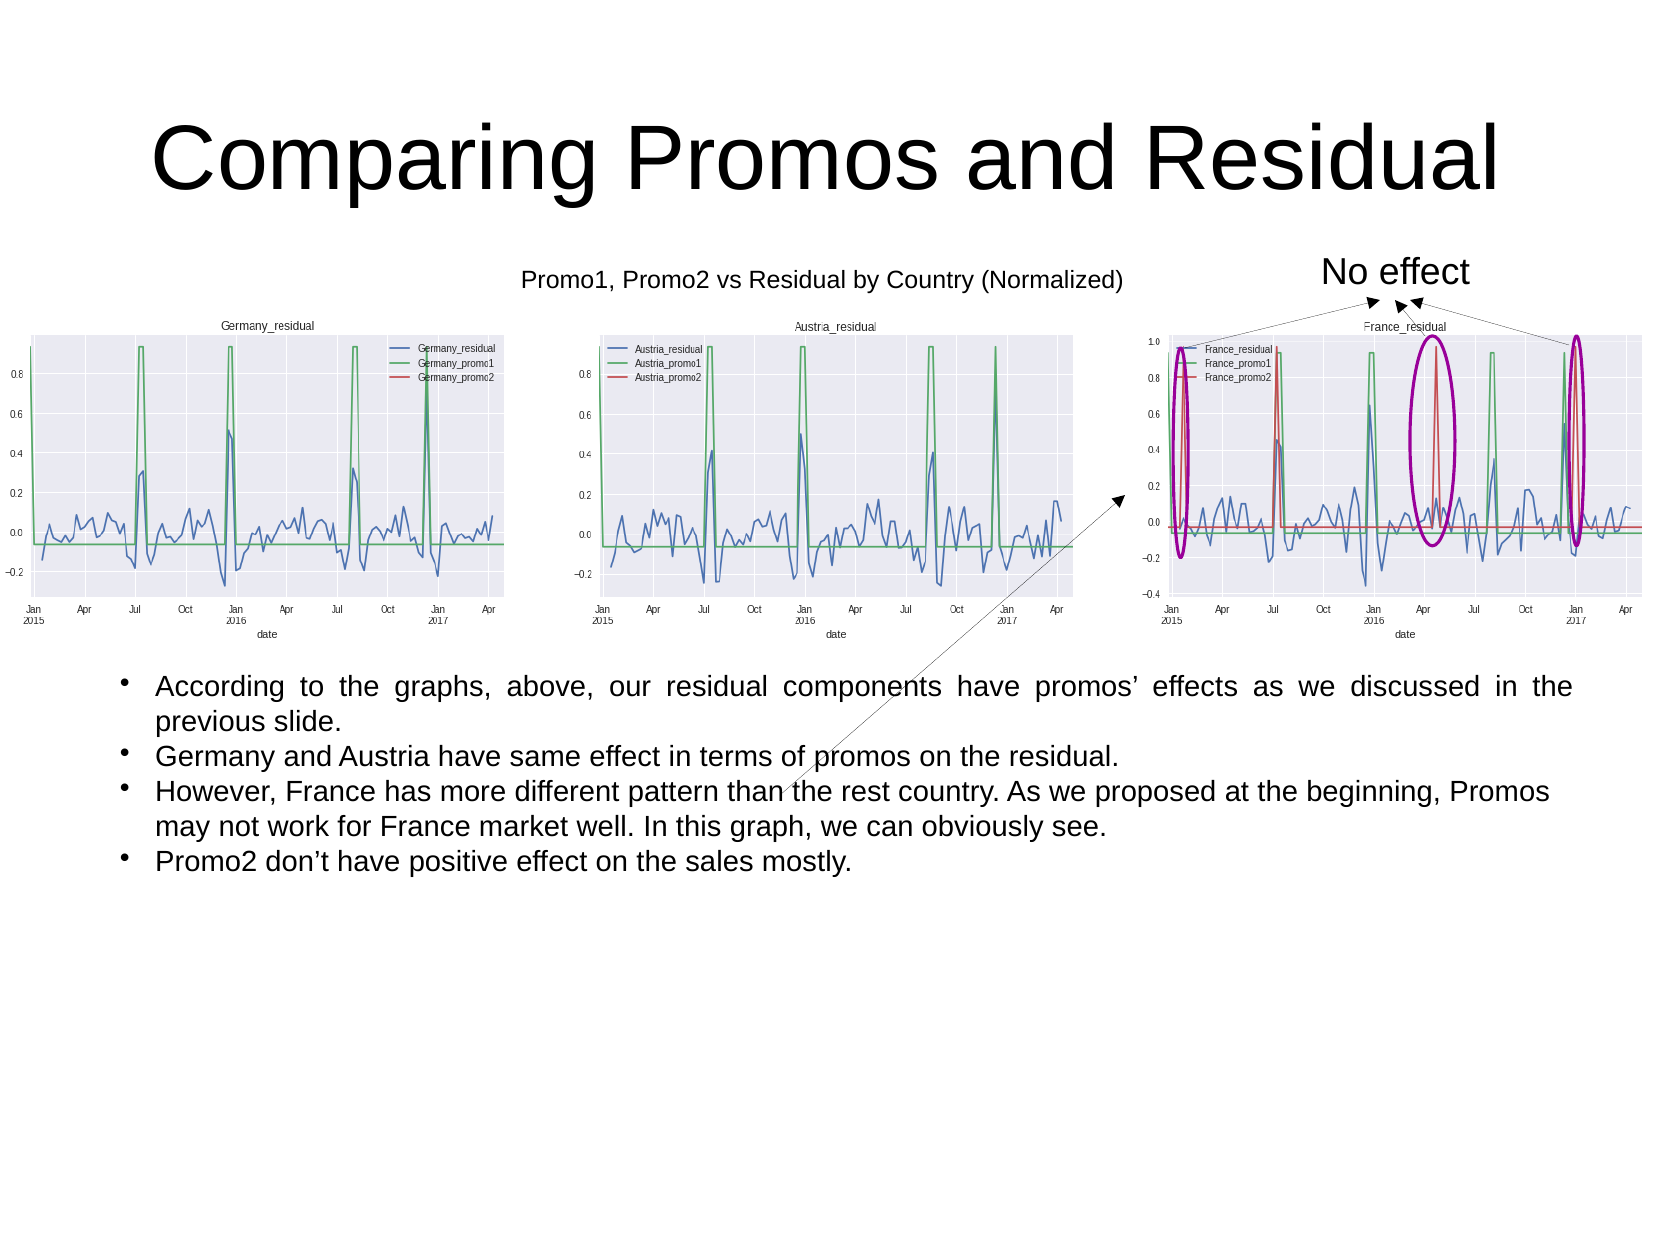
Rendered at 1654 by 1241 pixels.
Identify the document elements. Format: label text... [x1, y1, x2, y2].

text_box [1410, 297, 1453, 312]
text_box [1395, 300, 1408, 312]
text_box [1330, 297, 1381, 312]
picture [0, 314, 1648, 646]
text_box According to the graphs, above, our residual components have promos’ effects as we discussed in the previous slide. Germany and Austria have same effect in terms of promos on the residual. However, France has more different pattern than the rest country. As we proposed at the beginning, Promos may not work for France market well. In this graph, we can obviously see. Promo2 don’t have positive effect on the sales mostly. [104, 659, 1590, 885]
text_box Promo1, Promo2 vs Residual by Country (Normalized) [506, 256, 1140, 300]
text_box Comparing Promos and Residual [82, 49, 1571, 257]
text_box No effect [1306, 239, 1485, 297]
